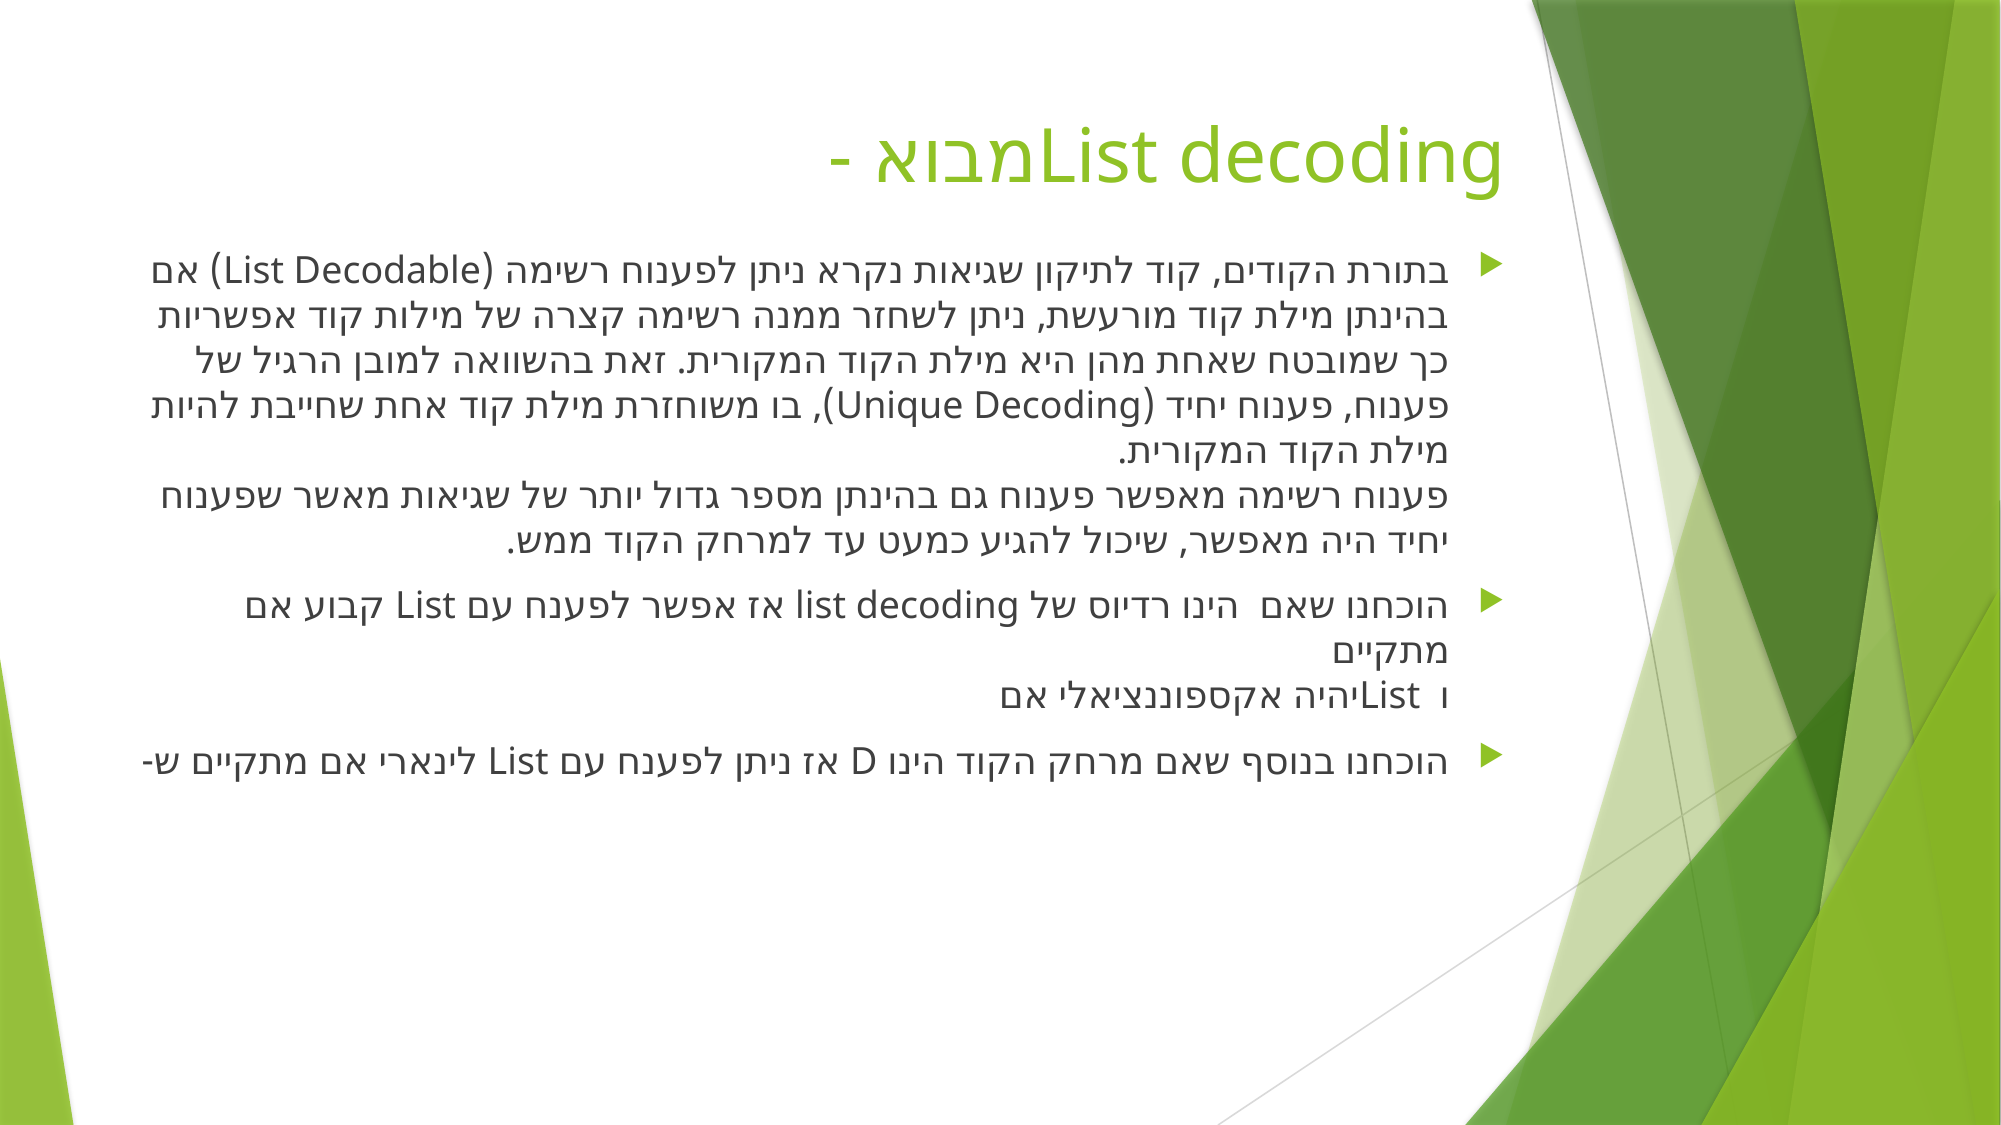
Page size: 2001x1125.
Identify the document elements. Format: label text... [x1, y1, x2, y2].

title - מבואList decoding [111, 99, 1522, 317]
